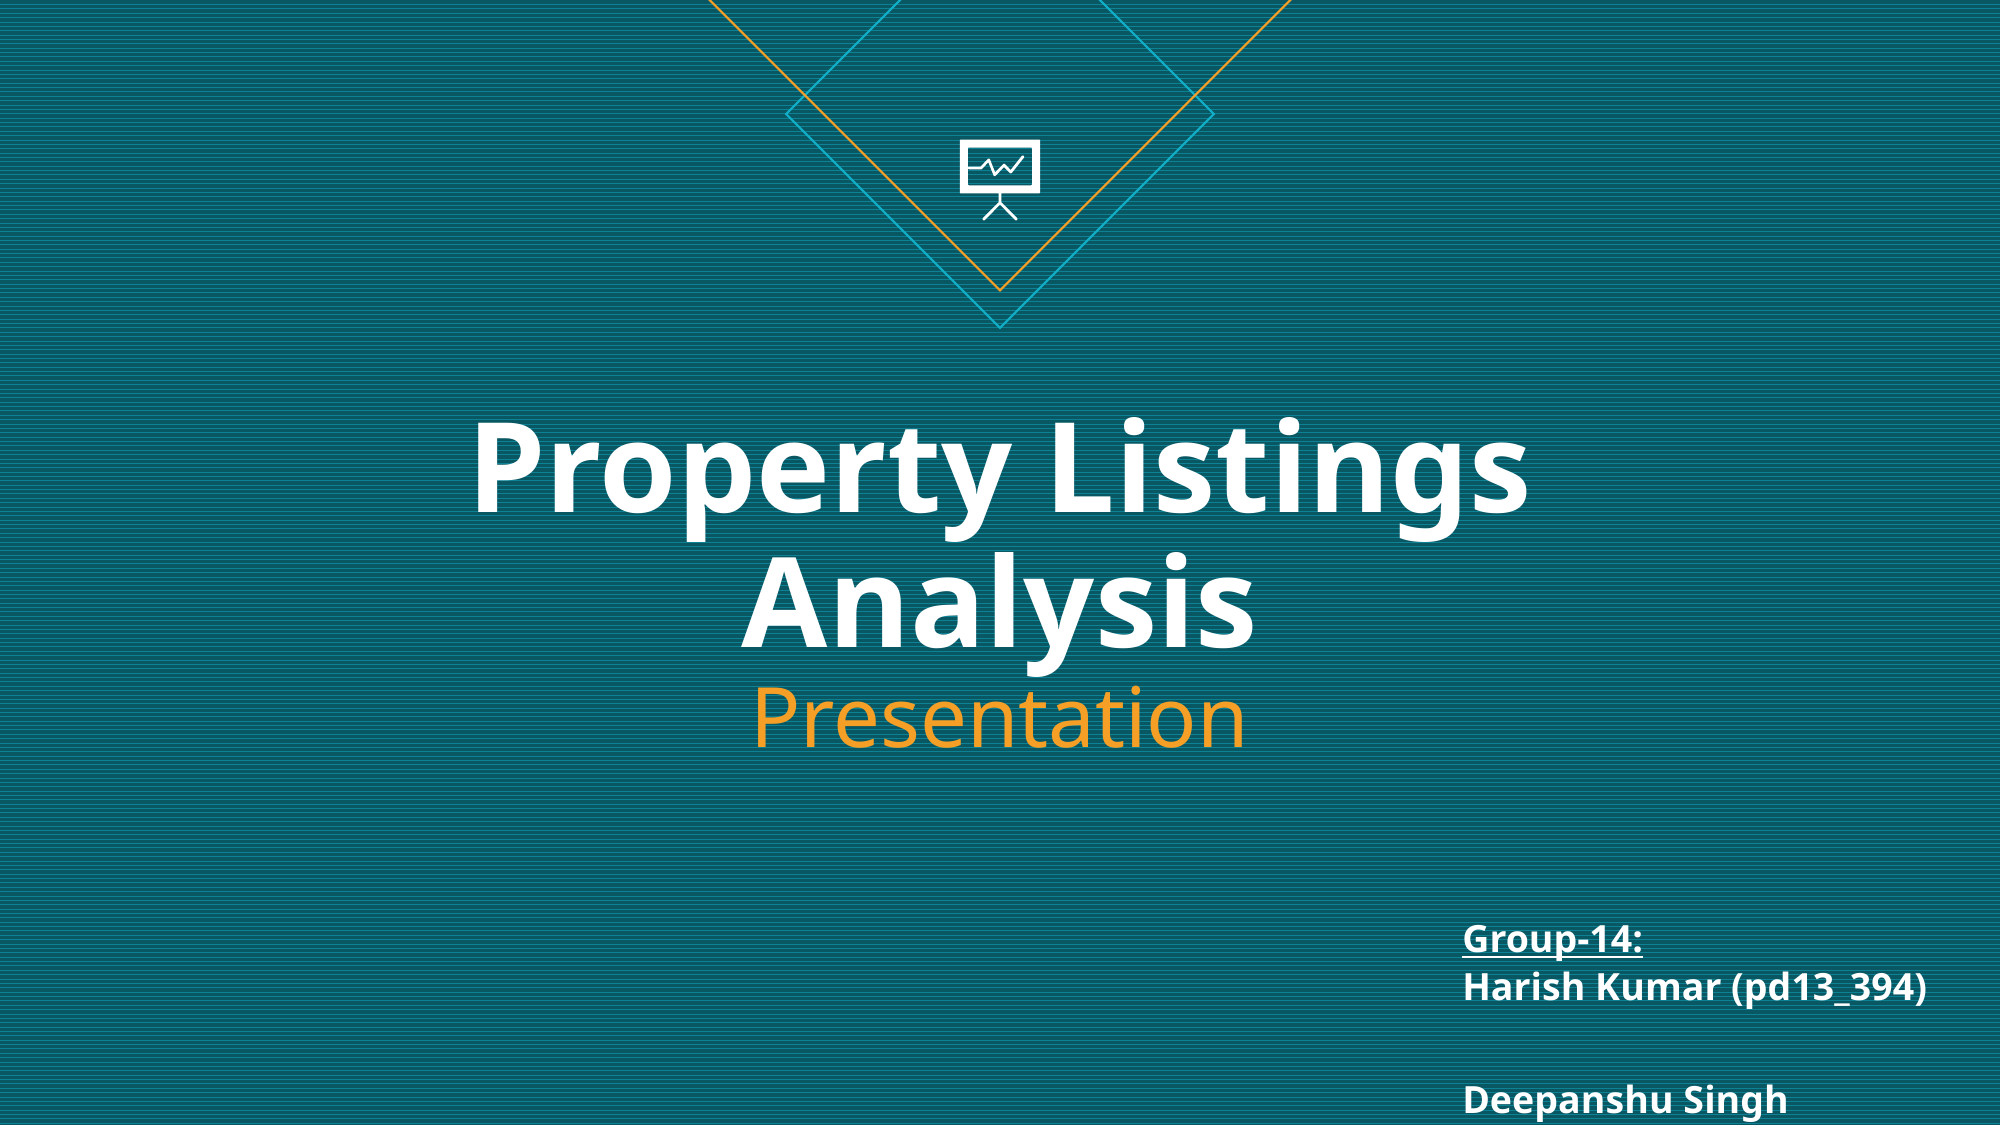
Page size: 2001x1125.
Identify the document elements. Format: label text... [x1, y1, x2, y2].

text_box [784, 95, 1216, 330]
title Property Listings Analysis Presentation [249, 405, 1750, 766]
text_box Group-14: Harish Kumar (pd13_394) Deepanshu Singh (pd13_057) [1447, 907, 1976, 1125]
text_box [959, 139, 1041, 221]
text_box [708, 0, 1292, 292]
